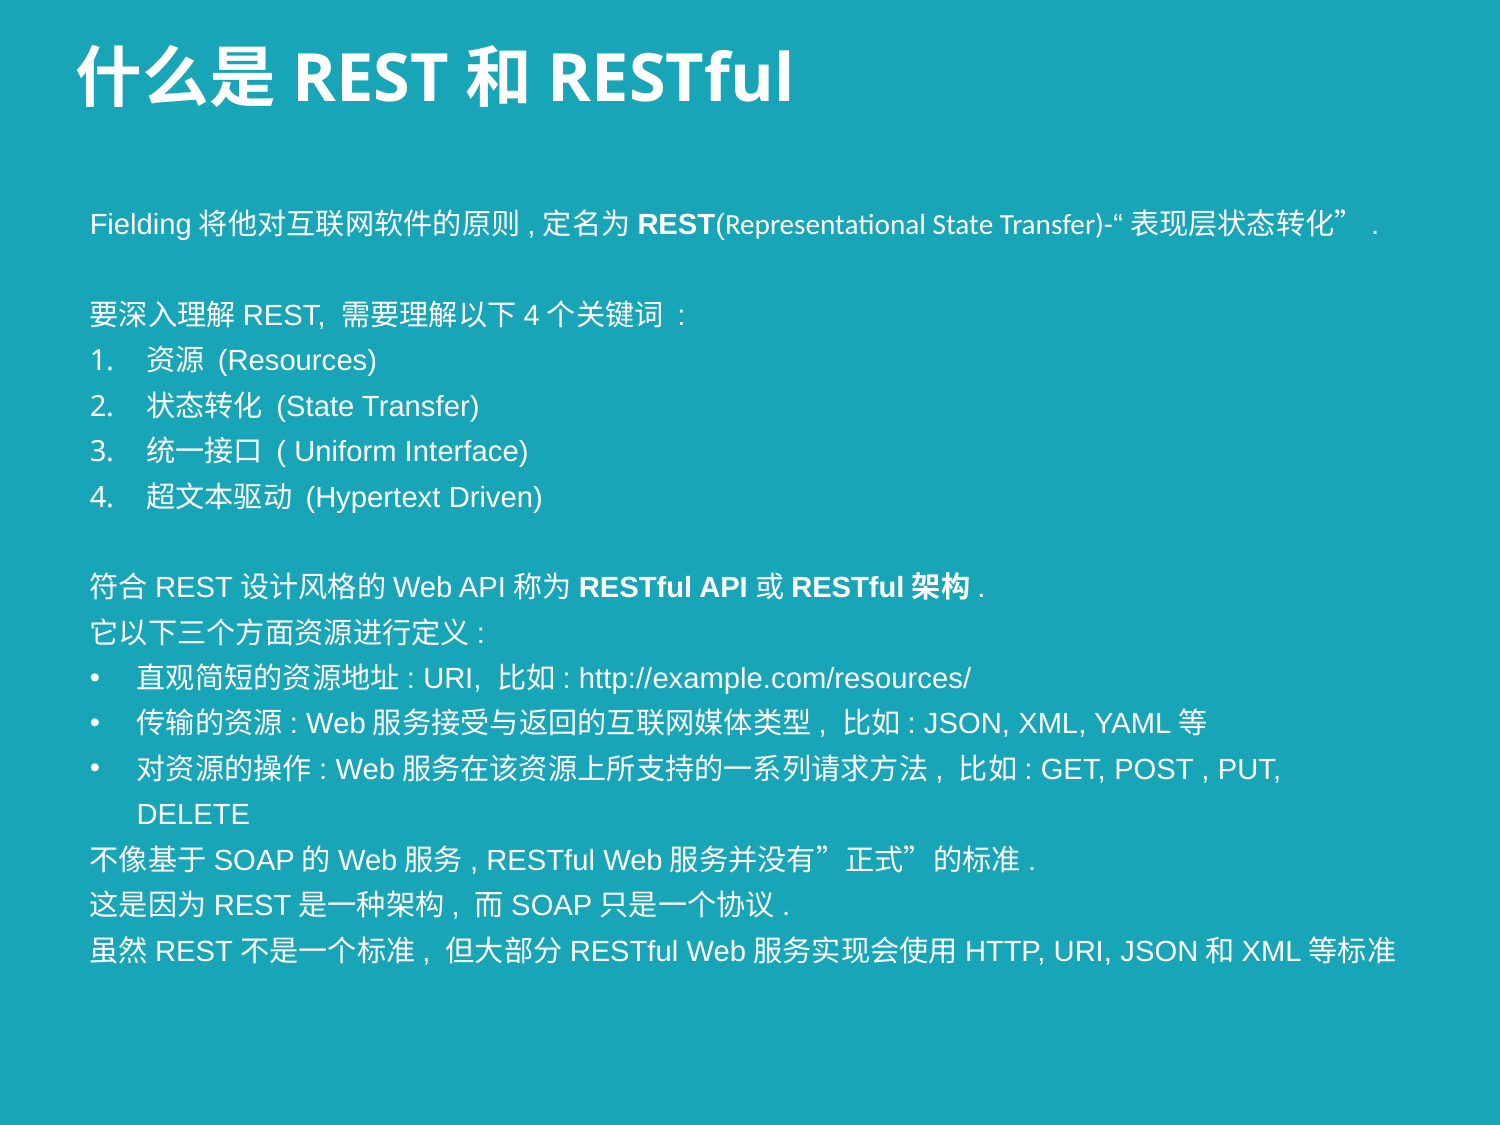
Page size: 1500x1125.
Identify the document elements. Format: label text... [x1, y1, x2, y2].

text_box Fielding将他对互联网软件的原则,定名为REST(Representational State Transfer)-“表现层状态转化”. 要深入理解REST, 需要理解以下4个关键词 : 资源 (Resources) 状态转化 (State Transfer) 统一接口 ( Uniform Interface) 超文本驱动 (Hypertext Driven) 符合REST设计风格的Web API称为RESTful API或RESTful架构. 它以下三个方面资源进行定义: 直观简短的资源地址: URI, 比如: http://example.com/resources/ 传输的资源: Web服务接受与返回的互联网媒体类型, 比如: JSON, XML, YAML等 对资源的操作: Web服务在该资源上所支持的一系列请求方法, 比如: GET, POST , PUT, DELETE 不像基于SOAP的Web服务, RESTful Web服务并没有”正式”的标准. 这是因为REST是一种架构, 而SOAP只是一个协议. 虽然REST不是一个标准, 但大部分RESTful Web服务实现会使用HTTP, URI, JSON和XML等标准 [74, 187, 1413, 975]
title 什么是REST和RESTful [60, 27, 1445, 133]
